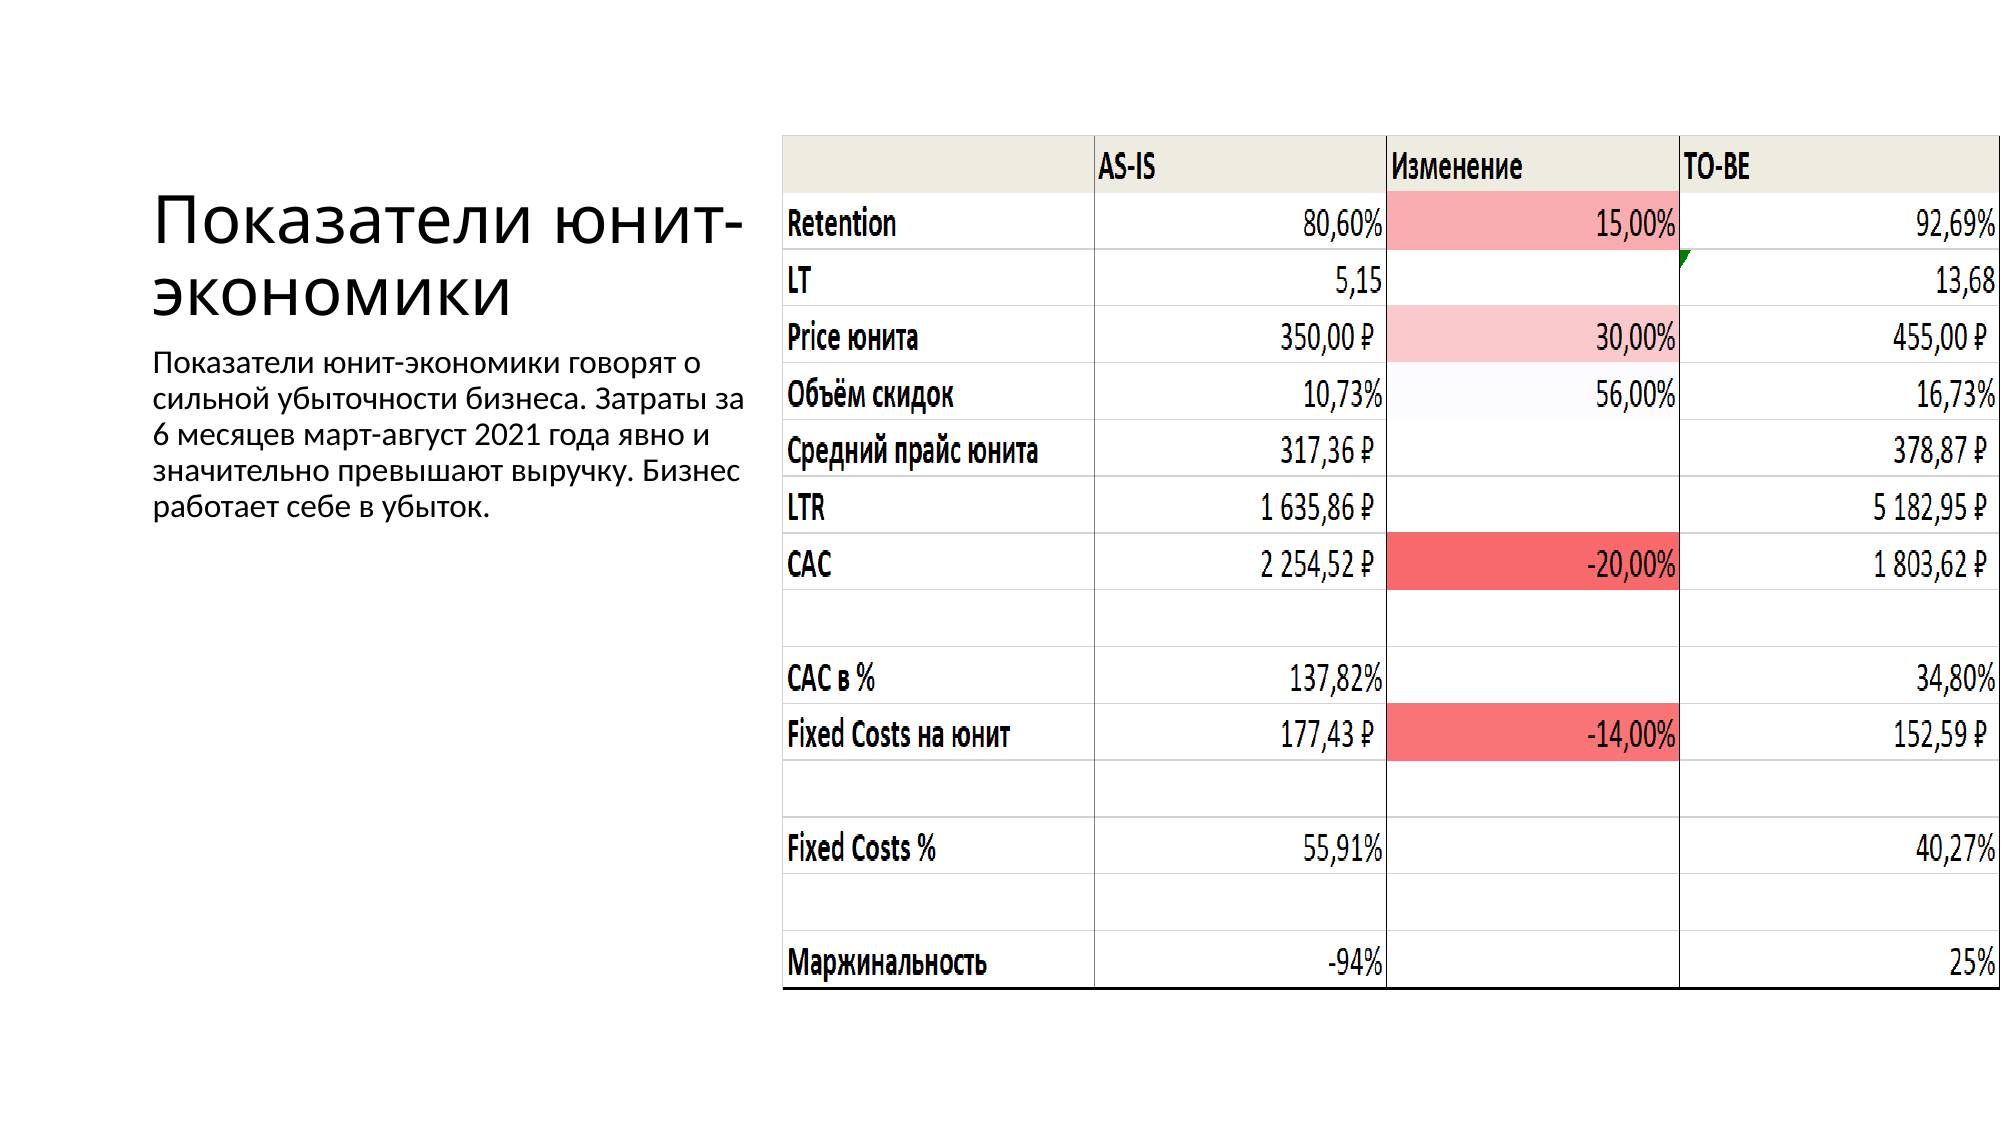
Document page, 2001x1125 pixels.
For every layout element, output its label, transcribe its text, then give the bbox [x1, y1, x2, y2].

title Показатели юнит-экономики [137, 75, 783, 337]
picture [782, 135, 2000, 990]
list Показатели юнит-экономики говорят о сильной убыточности бизнеса. Затраты за 6 месяцев март-август 2021 года явно и значительно превышают выручку. Бизнес работает себе в убыток. [137, 337, 782, 963]
